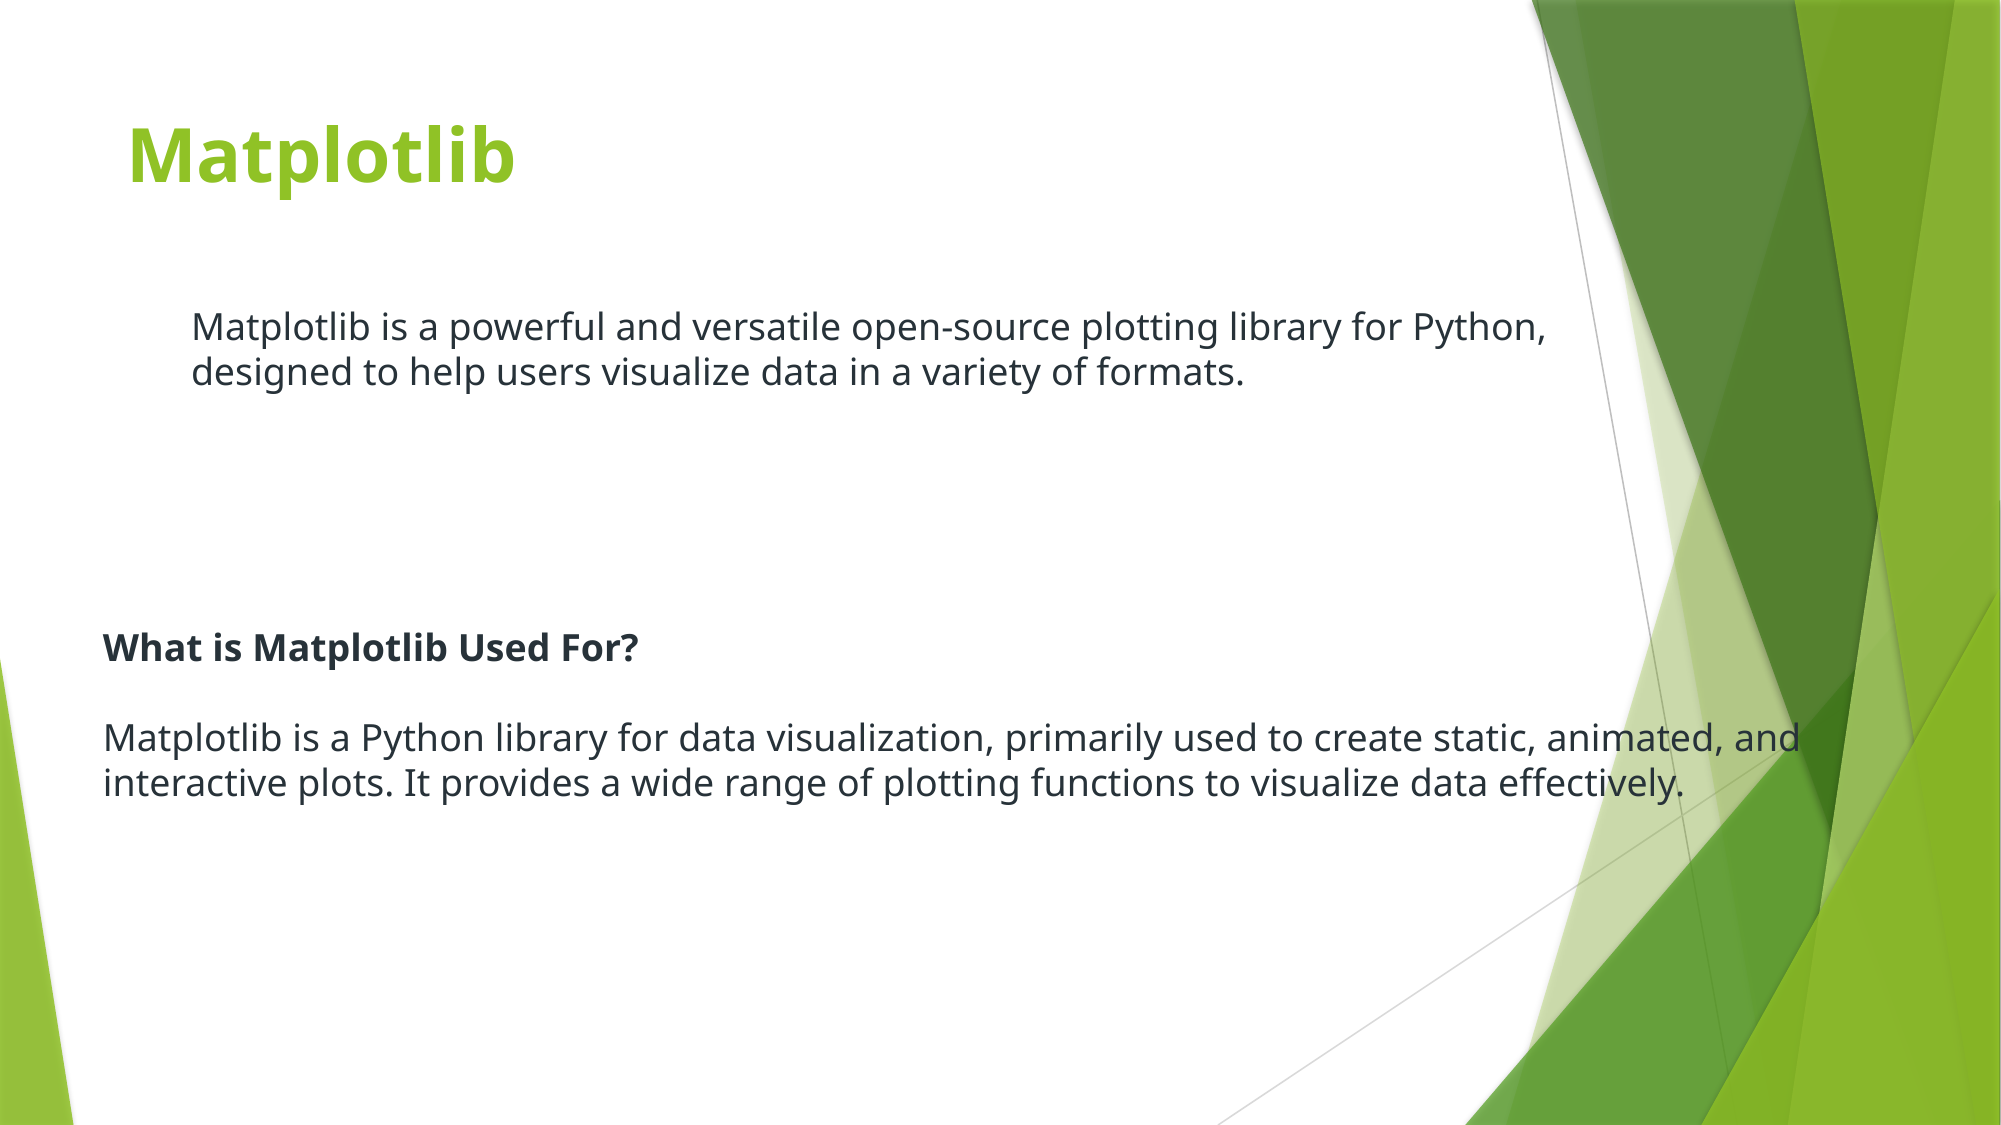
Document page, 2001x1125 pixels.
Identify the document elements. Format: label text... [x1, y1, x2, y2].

title Matplotlib [111, 99, 1522, 317]
text_box Matplotlib is a powerful and versatile open-source plotting library for Python, designed to help users visualize data in a variety of formats. [176, 295, 1700, 400]
text_box What is Matplotlib Used For? Matplotlib is a Python library for data visualization, primarily used to create static, animated, and interactive plots. It provides a wide range of plotting functions to visualize data effectively. [88, 616, 1912, 873]
